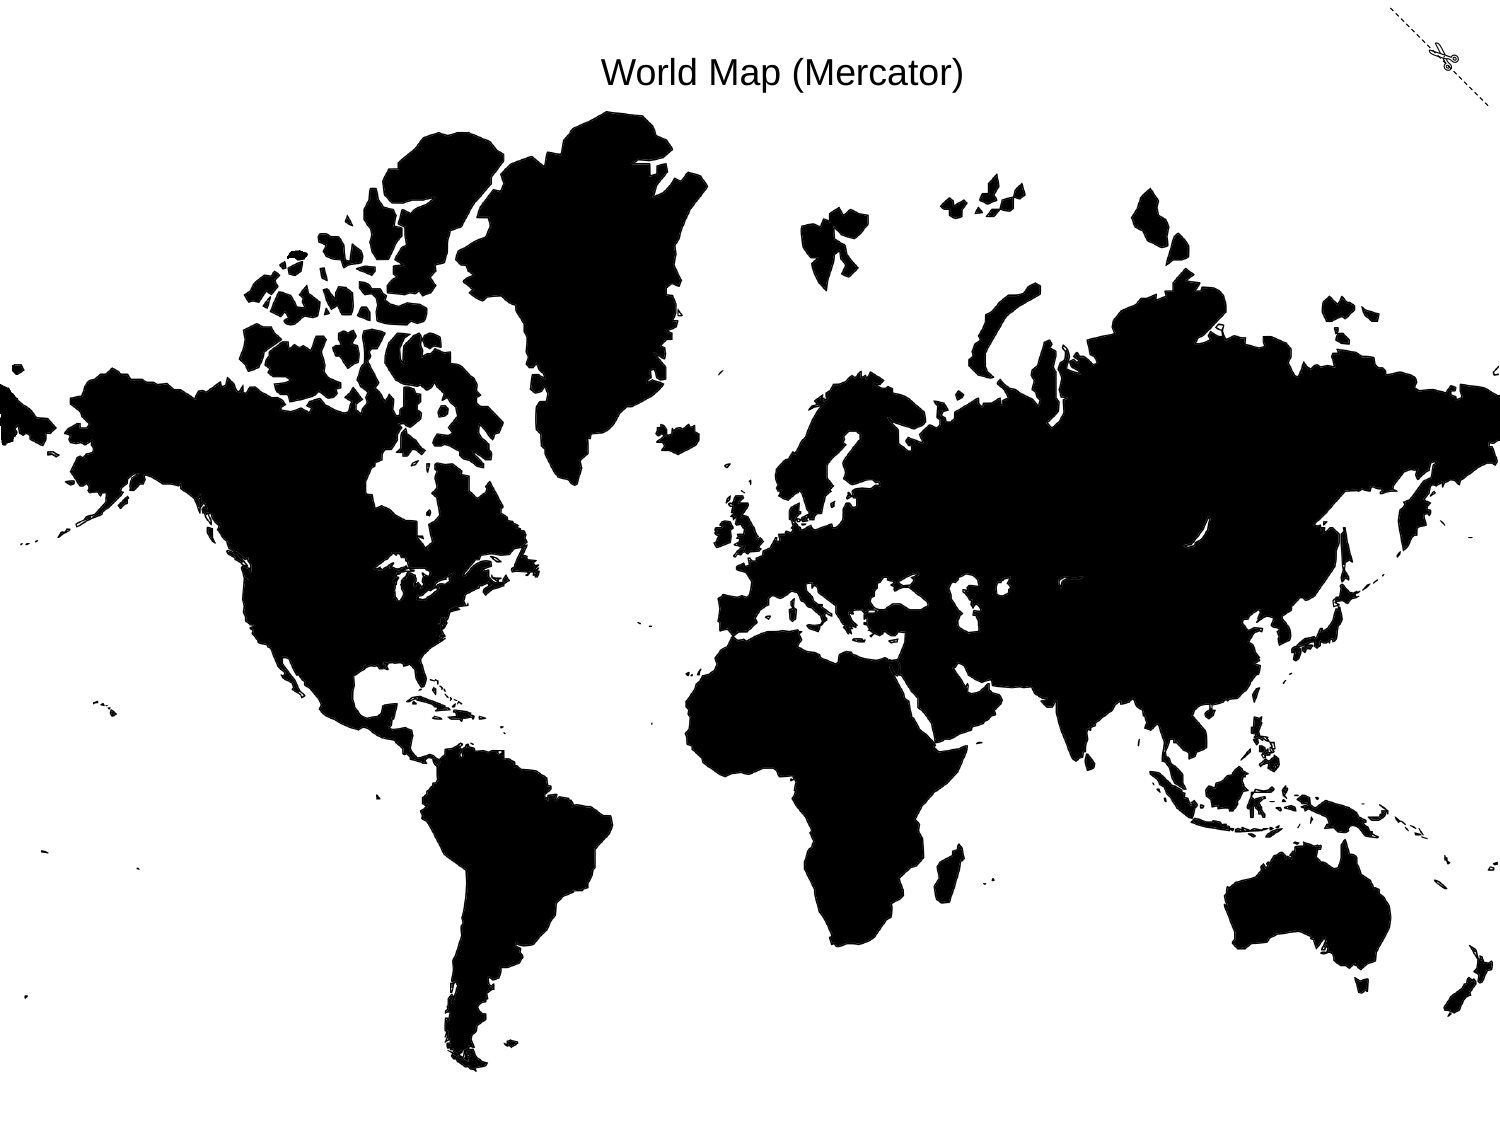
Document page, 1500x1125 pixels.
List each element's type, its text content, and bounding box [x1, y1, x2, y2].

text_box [1390, 8, 1491, 108]
picture [0, 87, 1500, 1121]
text_box World Map (Mercator) [586, 40, 1006, 87]
